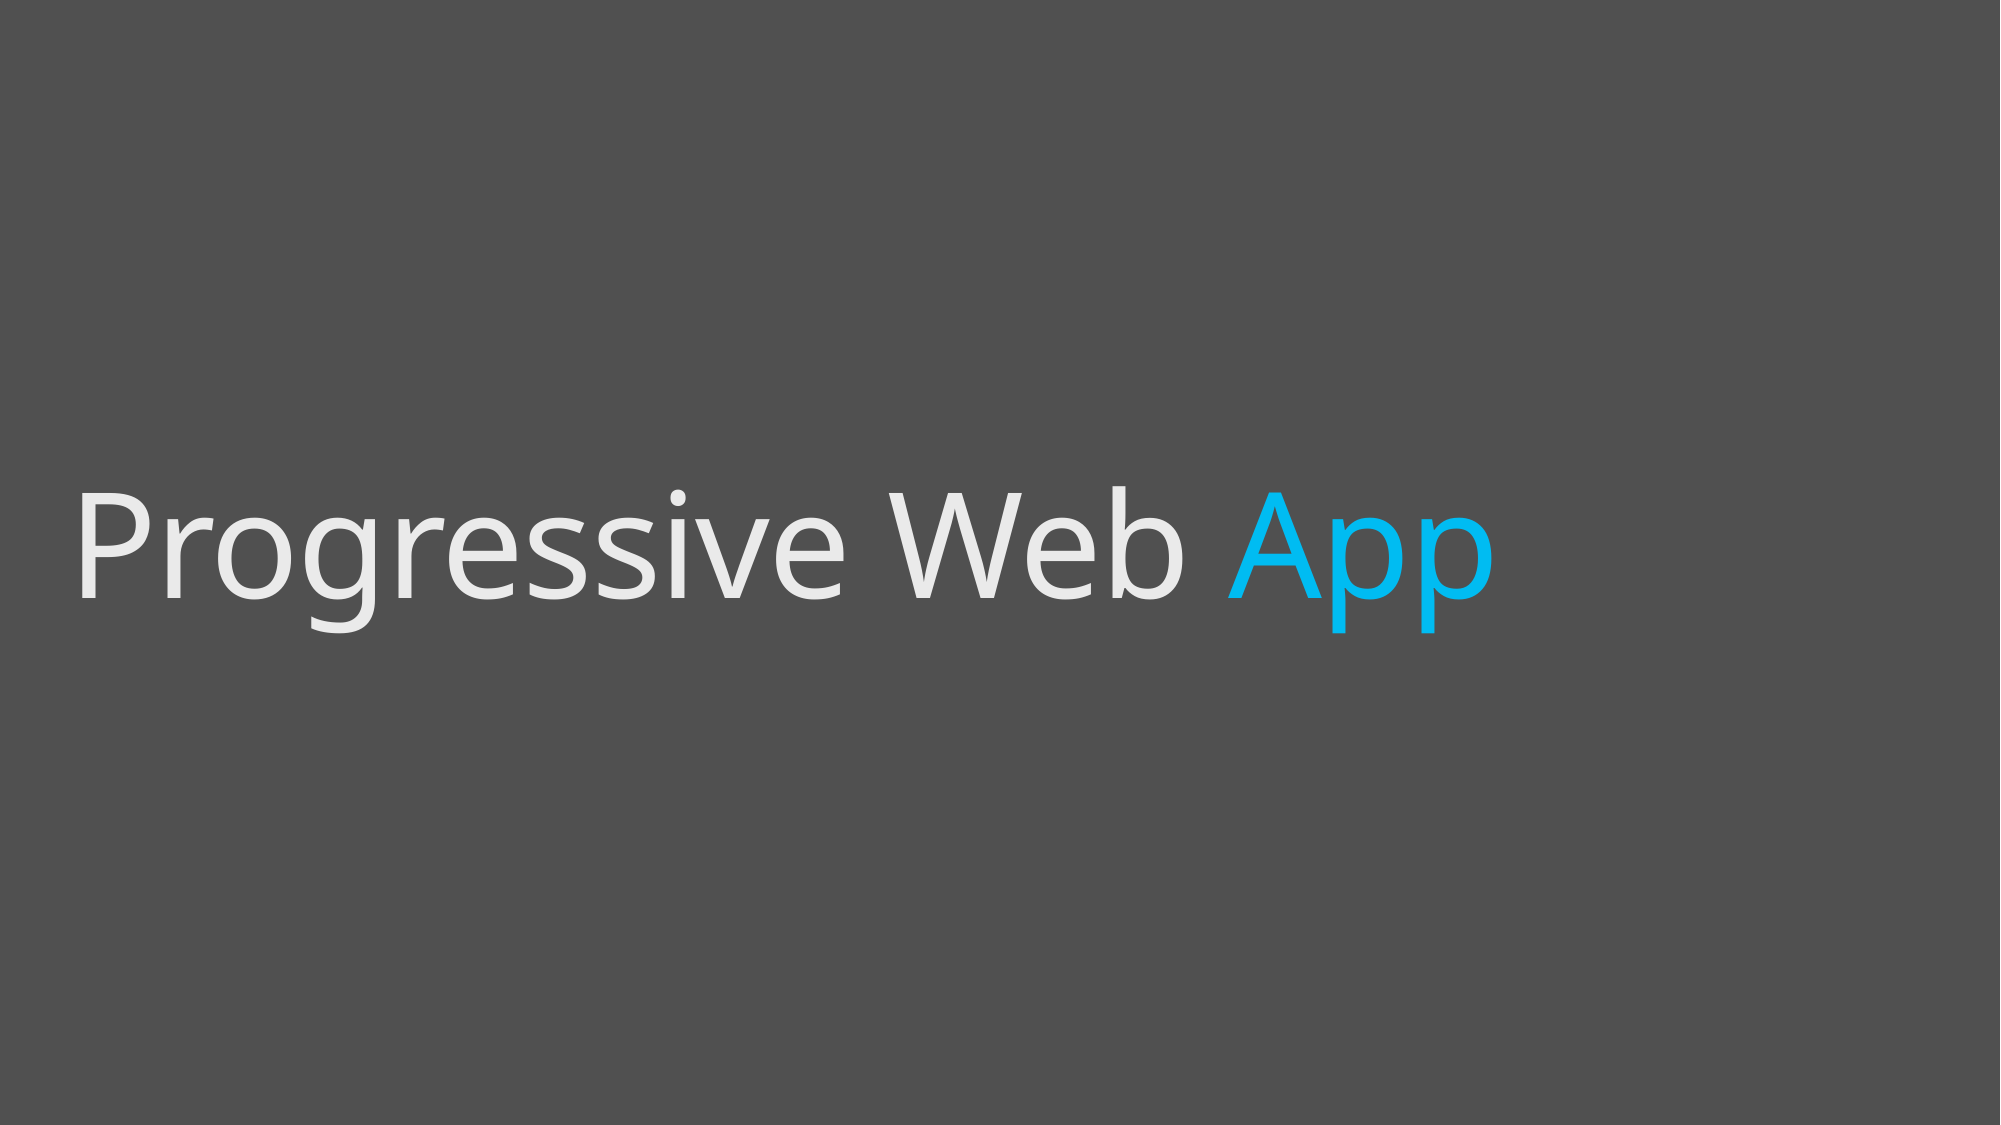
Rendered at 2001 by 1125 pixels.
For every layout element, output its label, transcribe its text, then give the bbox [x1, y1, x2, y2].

title Progressive Web App [44, 297, 1956, 649]
